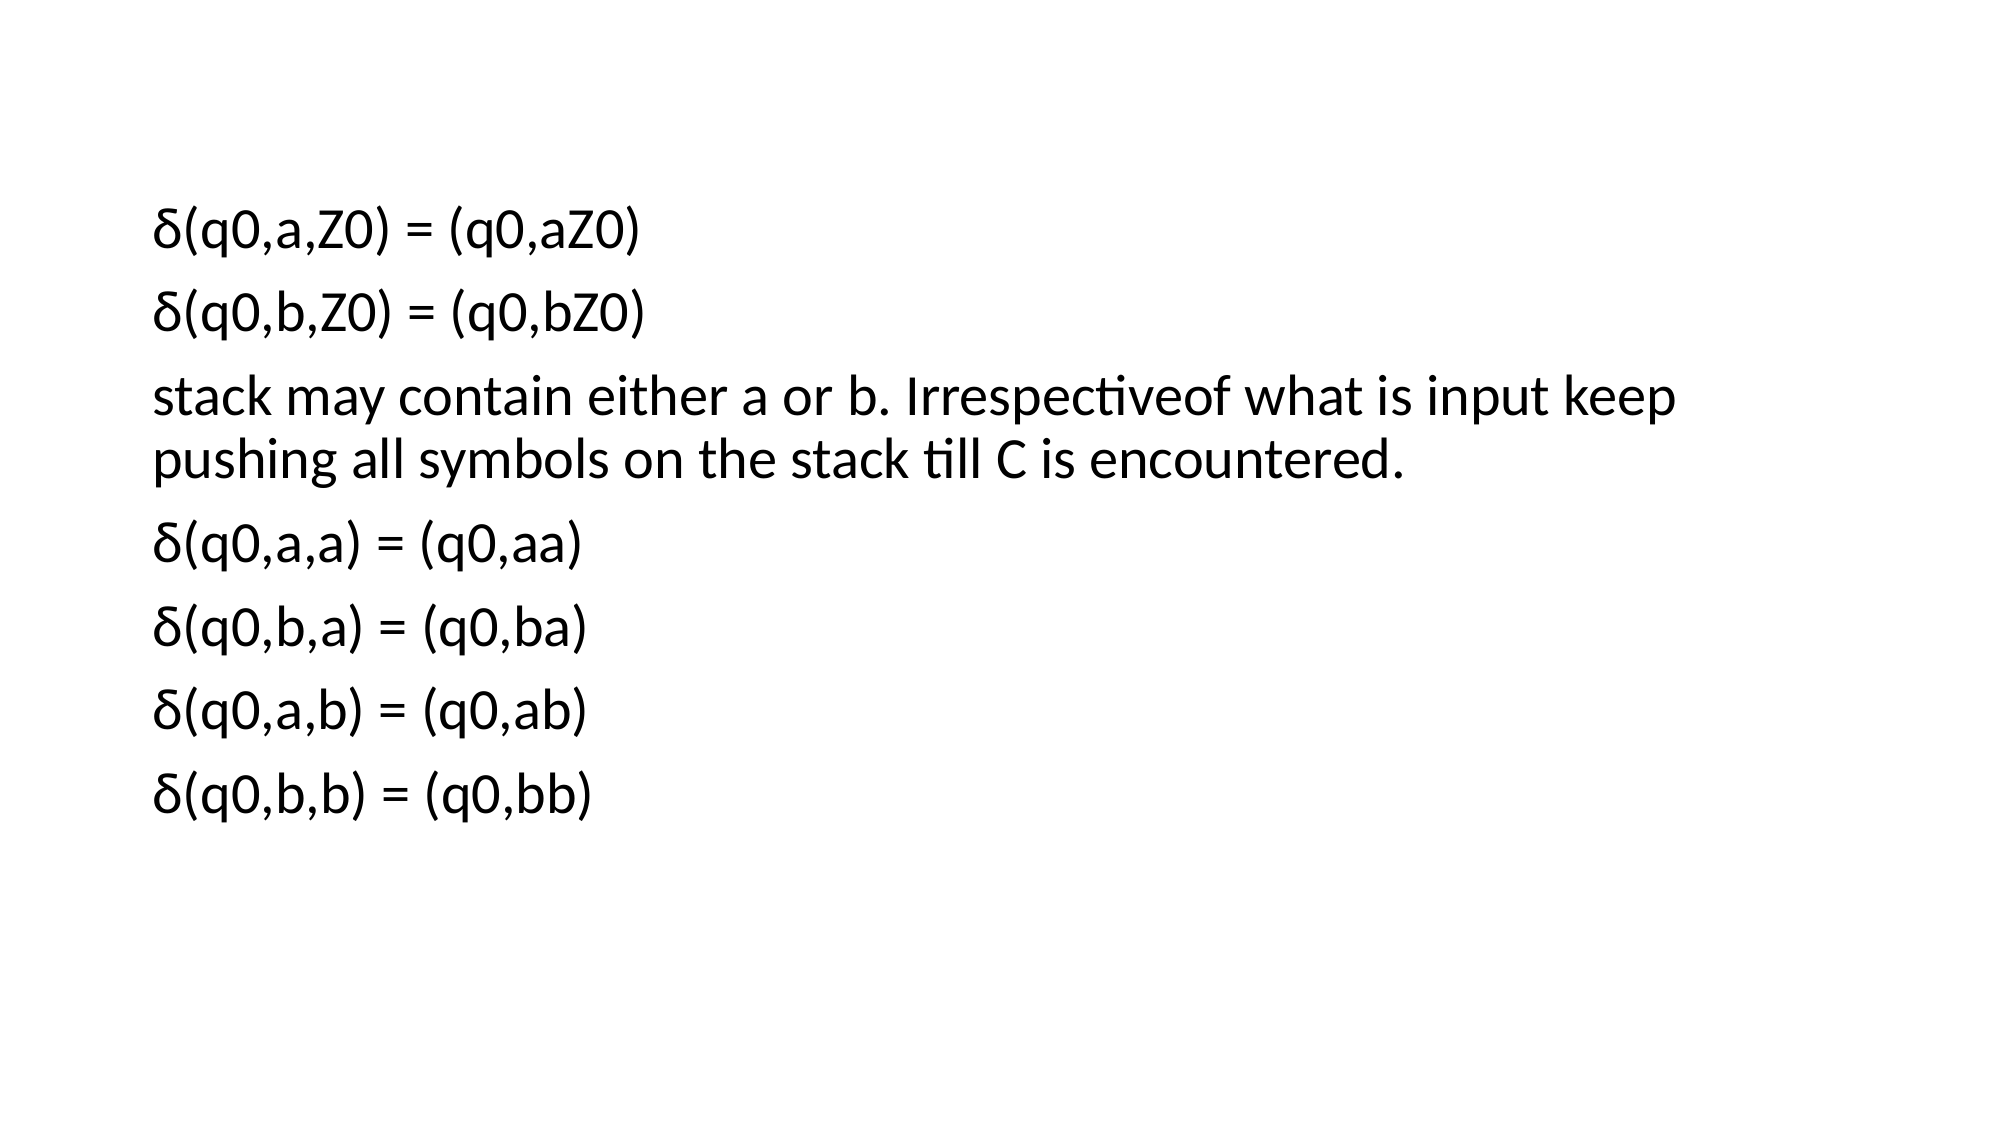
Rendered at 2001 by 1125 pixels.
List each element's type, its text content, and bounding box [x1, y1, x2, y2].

list δ(q0,a,Z0) = (q0,aZ0) δ(q0,b,Z0) = (q0,bZ0) stack may contain either a or b. Irrespectiveof what is input keep pushing all symbols on the stack till C is encountered. δ(q0,a,a) = (q0,aa) δ(q0,b,a) = (q0,ba) δ(q0,a,b) = (q0,ab) δ(q0,b,b) = (q0,bb) [137, 190, 1863, 1014]
